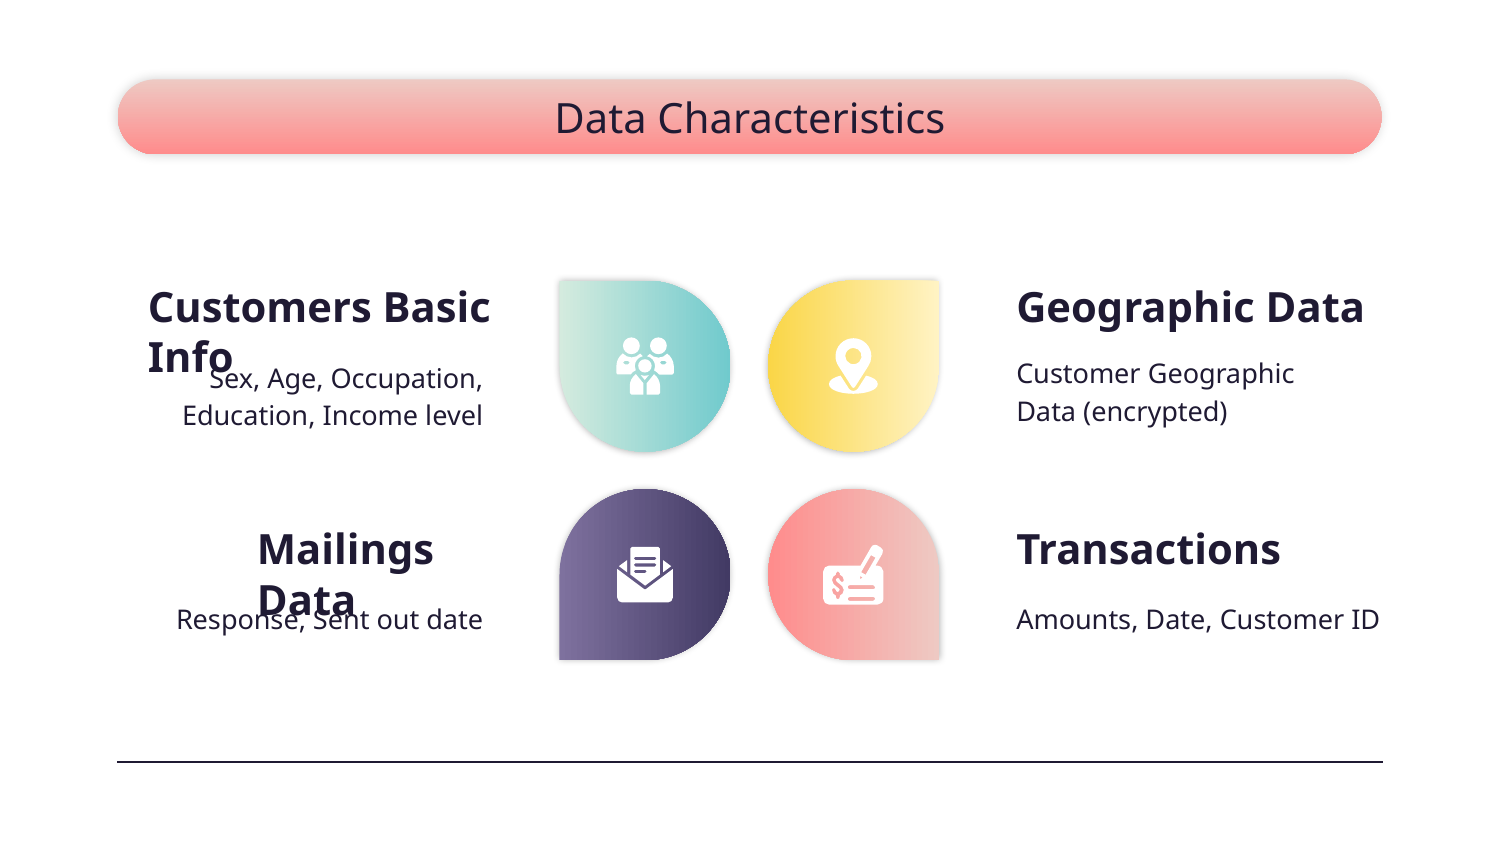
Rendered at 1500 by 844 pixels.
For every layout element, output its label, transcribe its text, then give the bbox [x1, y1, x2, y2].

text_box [616, 546, 674, 603]
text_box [828, 337, 879, 395]
text_box Mailings Data [241, 523, 502, 579]
text_box Customers Basic Info [57, 280, 511, 337]
text_box [559, 280, 731, 452]
text_box Customer Geographic Data (encrypted) [1001, 339, 1337, 453]
text_box [768, 489, 940, 661]
text_box Sex, Age, Occupation, Education, Income level [116, 341, 499, 457]
text_box Response, Sent out date [116, 587, 499, 704]
text_box Amounts, Date, Customer ID [1001, 587, 1406, 704]
text_box Geographic Data [1001, 280, 1500, 339]
text_box Transactions [1001, 523, 1406, 579]
text_box [768, 280, 940, 452]
title Data Characteristics [370, 79, 1130, 155]
text_box [823, 544, 884, 605]
text_box [559, 489, 731, 661]
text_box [616, 337, 674, 395]
